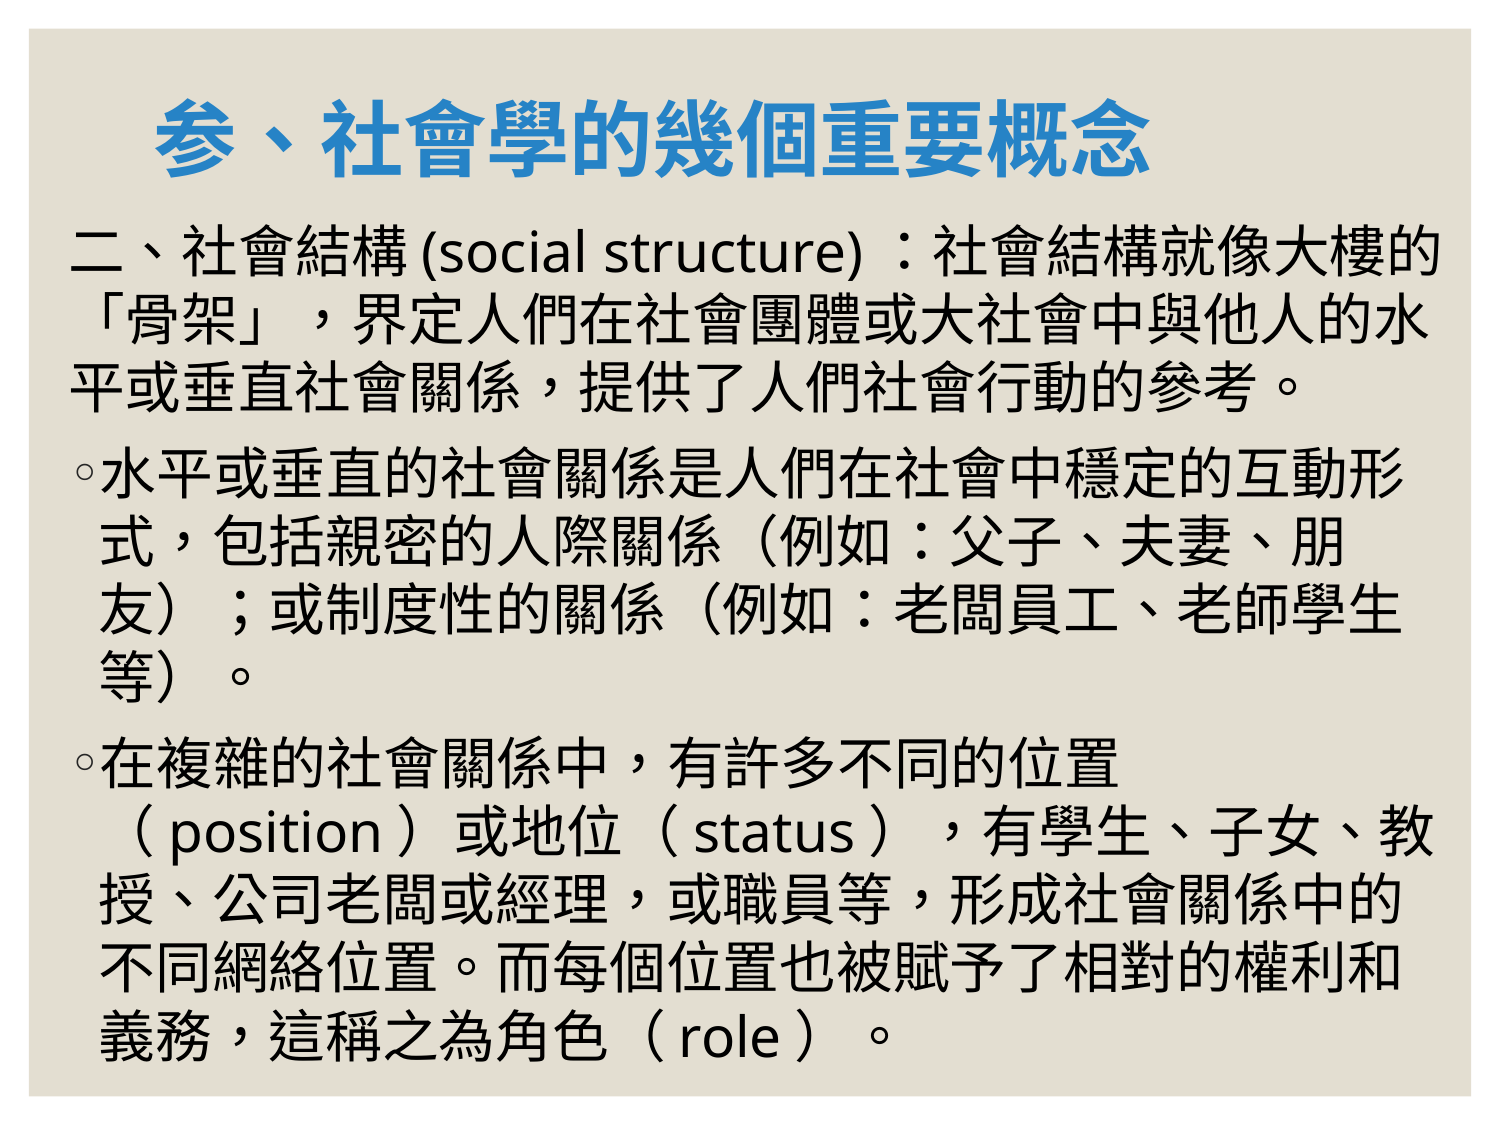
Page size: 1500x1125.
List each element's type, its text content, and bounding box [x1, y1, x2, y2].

title 参、社會學的幾個重要概念 [138, 30, 1399, 208]
list 二、社會結構(social structure)：社會結構就像大樓的「骨架」，界定人們在社會團體或大社會中與他人的水平或垂直社會關係，提供了人們社會行動的參考。 水平或垂直的社會關係是人們在社會中穩定的互動形式，包括親密的人際關係（例如：父子、夫妻、朋友）；或制度性的關係（例如：老闆員工、老師學生等）。 在複雜的社會關係中，有許多不同的位置（position）或地位（status），有學生、子女、教授、公司老闆或經理，或職員等，形成社會關係中的不同網絡位置。而每個位置也被賦予了相對的權利和義務，這稱之為角色（role）。 [53, 208, 1471, 1094]
